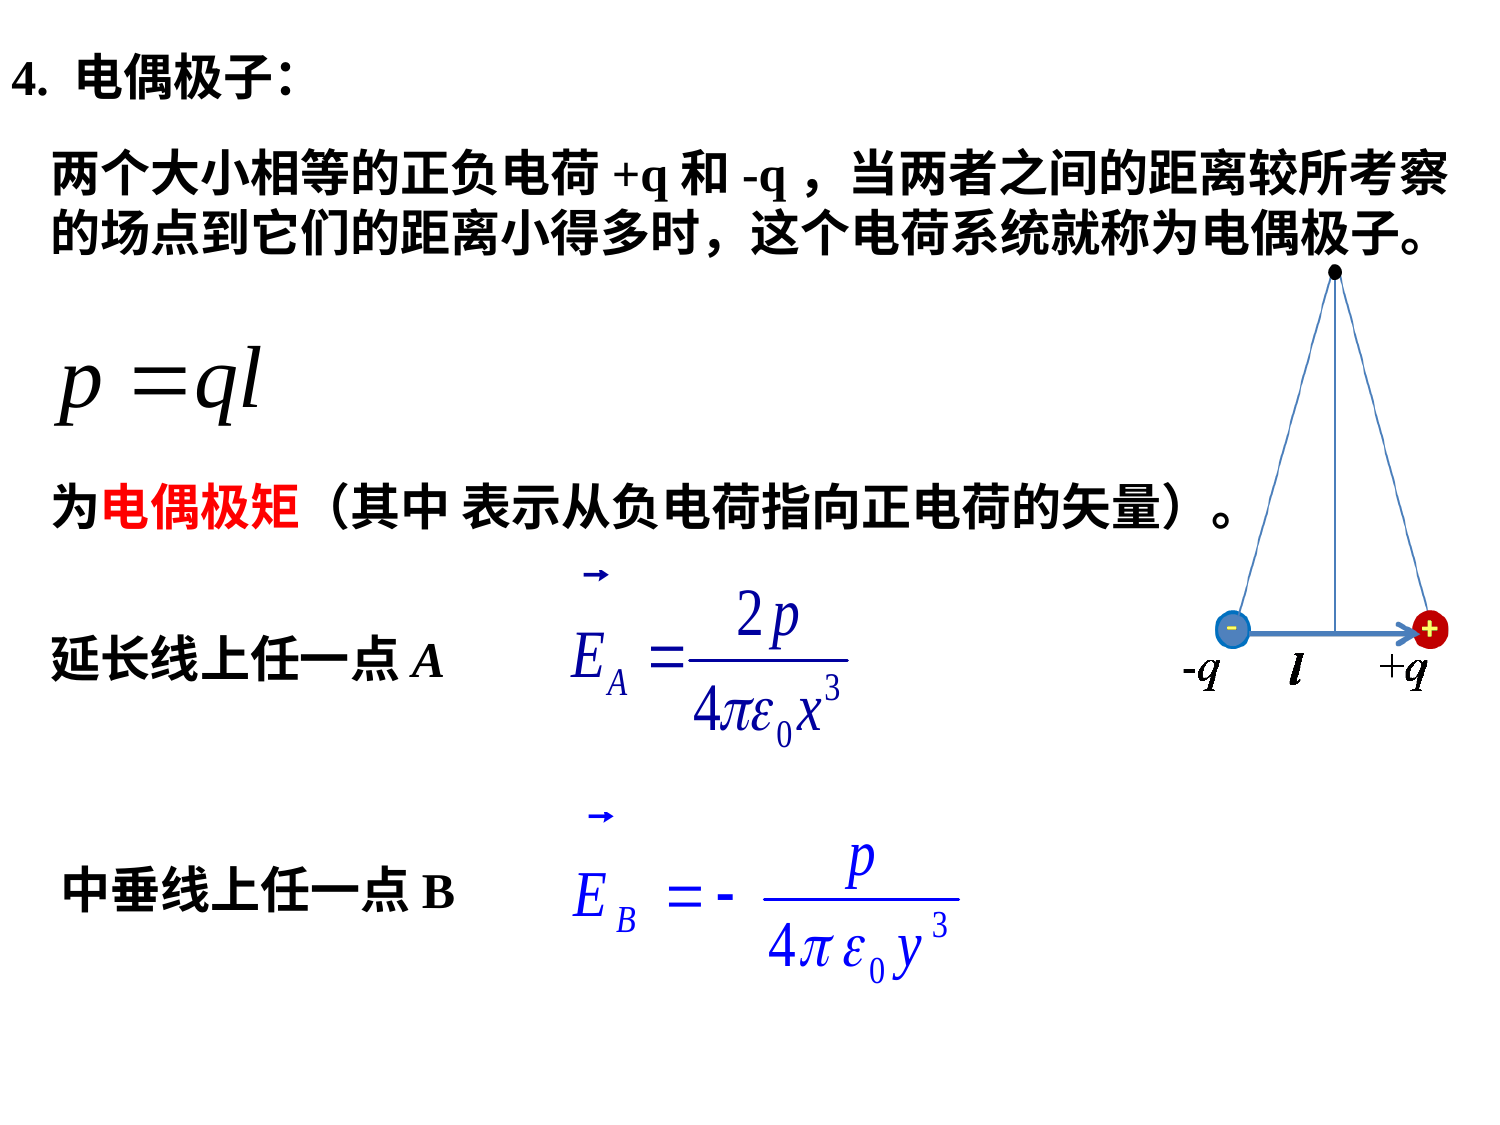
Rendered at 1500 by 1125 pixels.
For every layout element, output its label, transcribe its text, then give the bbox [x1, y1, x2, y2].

text_box 为电偶极矩（其中 表示从负电荷指向正电荷的矢量）。 [35, 468, 1152, 543]
text_box 4. 电偶极子： [0, 38, 338, 114]
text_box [561, 570, 859, 763]
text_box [35, 311, 300, 444]
text_box 两个大小相等的正负电荷+q和-q，当两者之间的距离较所考察的场点到它们的距离小得多时，这个电荷系统就称为电偶极子。 [35, 134, 1497, 269]
text_box 中垂线上任一点B [45, 850, 561, 926]
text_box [561, 812, 971, 994]
picture [1152, 263, 1480, 748]
text_box 延长线上任一点A [35, 619, 561, 695]
